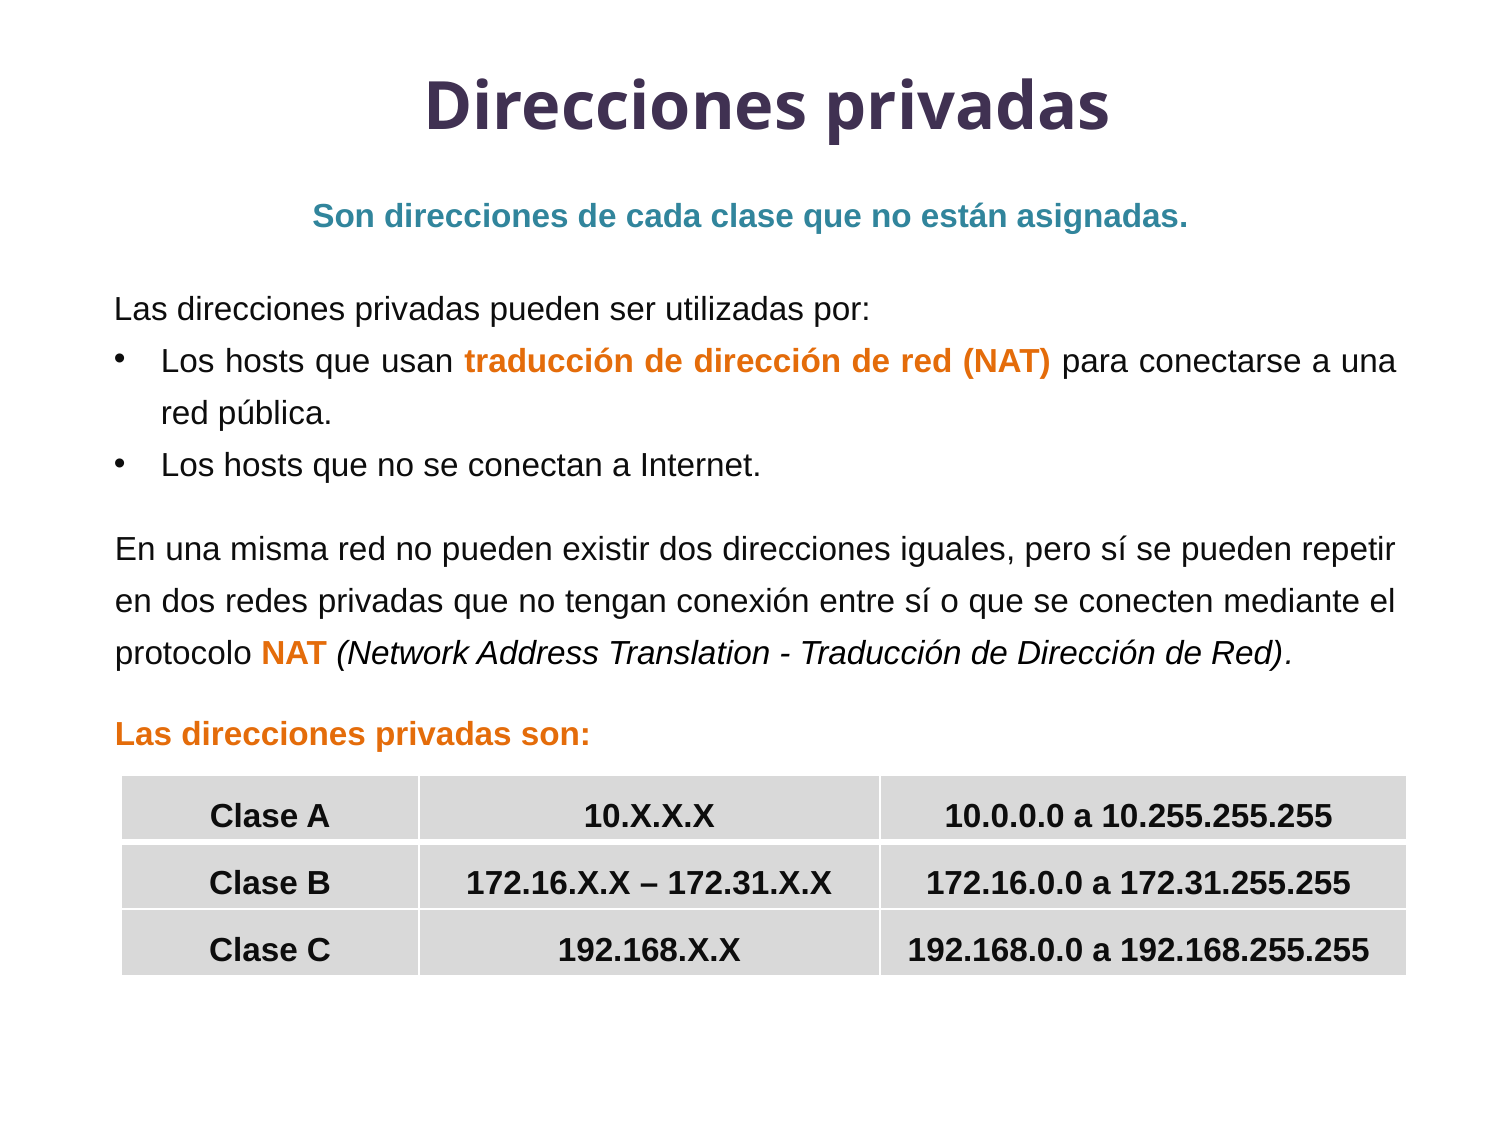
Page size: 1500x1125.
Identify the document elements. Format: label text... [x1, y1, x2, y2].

table_cell Clase C [122, 910, 418, 975]
text_box En una misma red no pueden existir dos direcciones iguales, pero sí se pueden repetir en dos redes privadas que no tengan conexión entre sí o que se conecten mediante el protocolo NAT (Network Address Translation - Traducción de Dirección de Red). [100, 507, 1413, 679]
table_cell 192.168.X.X [420, 910, 879, 975]
table_cell 172.16.X.X – 172.31.X.X [420, 845, 879, 908]
text_box Las direcciones privadas pueden ser utilizadas por: Los hosts que usan traducción de dirección de red (NAT) para conectarse a una red pública. Los hosts que no se conectan a Internet. [99, 267, 1412, 491]
table_cell 192.168.0.0 a 192.168.255.255 [881, 910, 1406, 975]
table_cell Clase B [122, 845, 418, 908]
text_box Son direcciones de cada clase que no están asignadas. [94, 197, 1407, 242]
text_box Las direcciones privadas son: [100, 692, 1413, 760]
table_header Clase A [122, 776, 418, 839]
text_box Direcciones privadas [23, 8, 1495, 197]
table_cell 172.16.0.0 a 172.31.255.255 [881, 845, 1406, 908]
table_header 10.X.X.X [420, 776, 879, 839]
table_header 10.0.0.0 a 10.255.255.255 [881, 776, 1406, 839]
